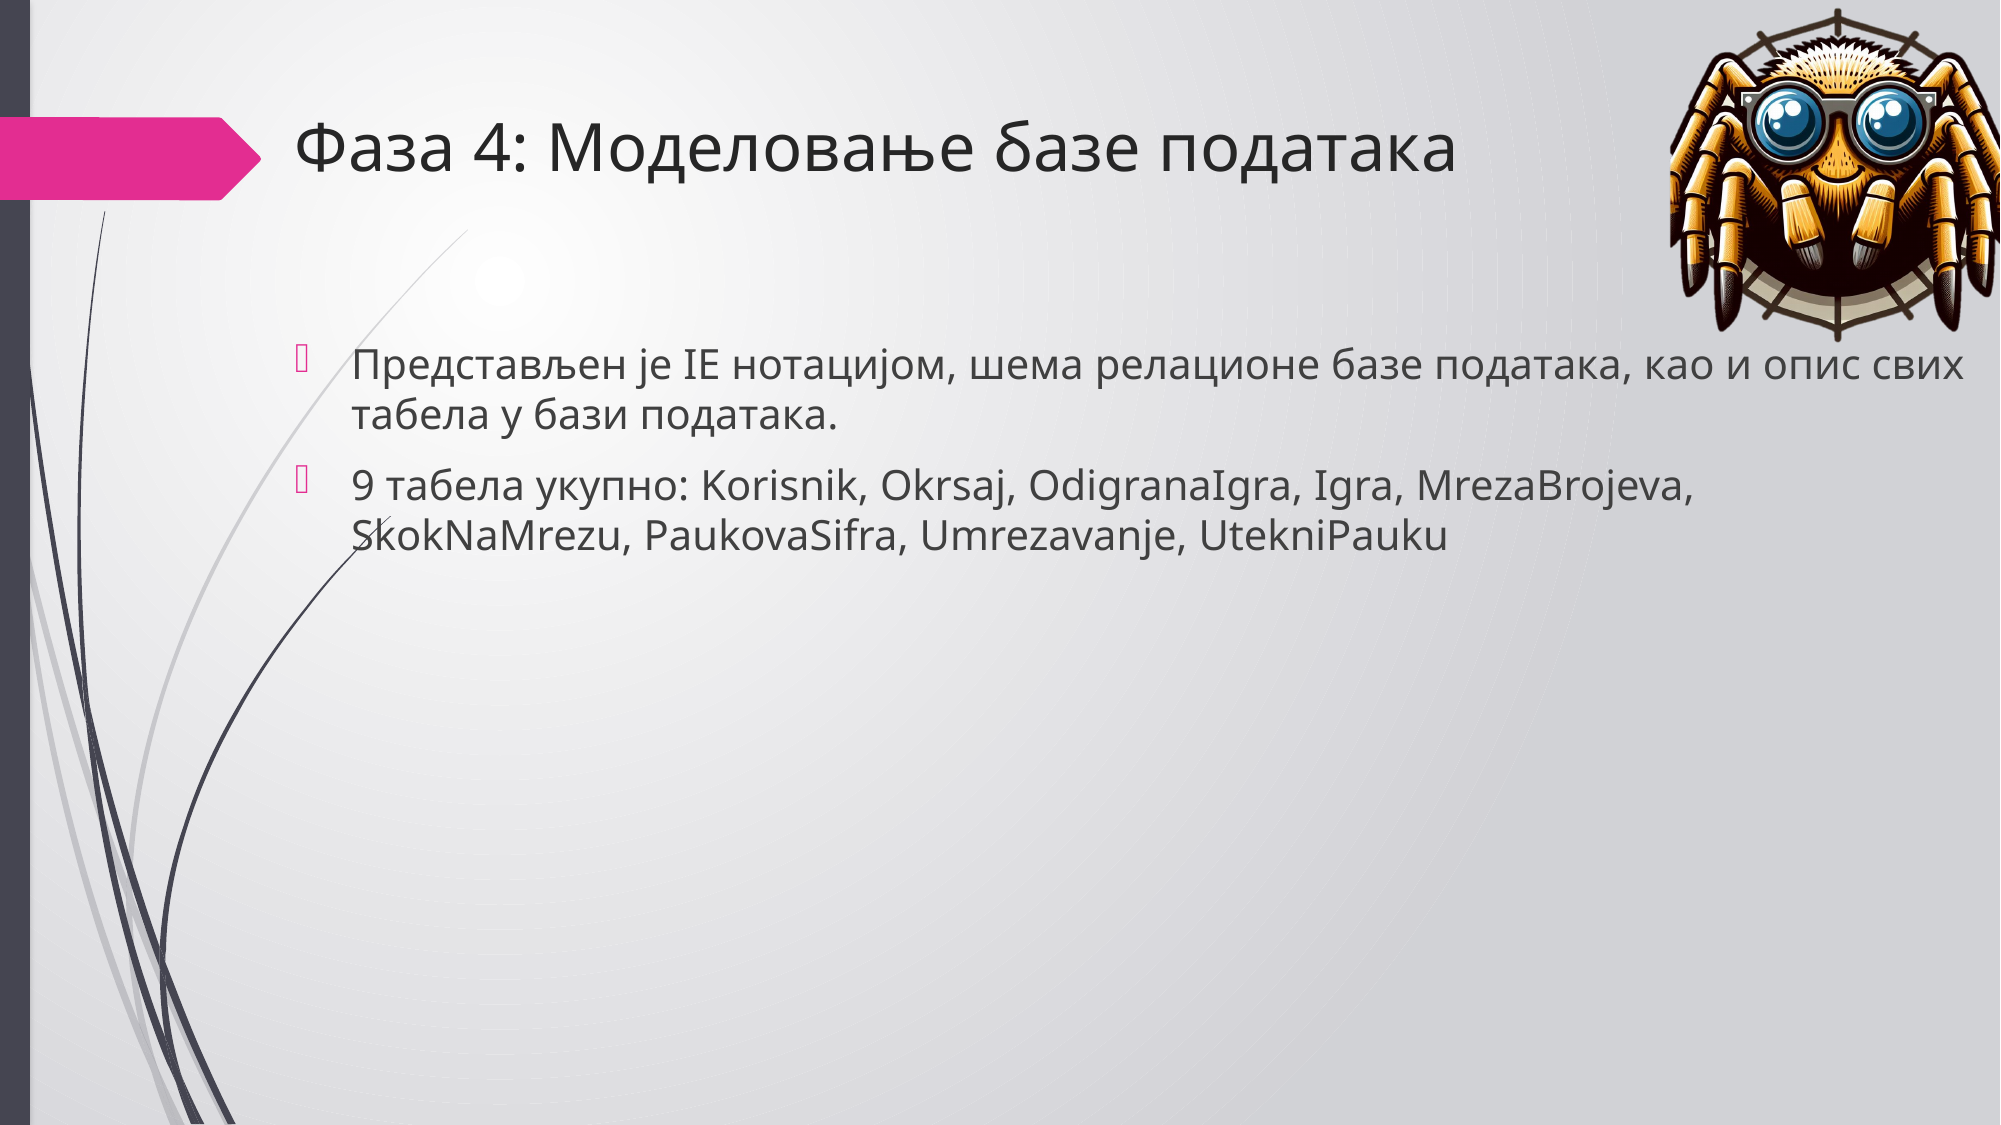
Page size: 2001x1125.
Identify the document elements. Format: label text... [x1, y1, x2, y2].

title Фаза 4: Моделовање базе података [279, 97, 1623, 308]
list Представљен је IE нотацијом, шема релационе базе података, као и опис свих табела у бази података. 9 табела укупно: Korisnik, Okrsaj, OdigranaIgra, Igra, MrezaBrojeva, SkokNaMrezu, PaukovaSifra, Umrezavanje, UtekniPauku [279, 329, 1991, 968]
picture [1627, 0, 2000, 390]
